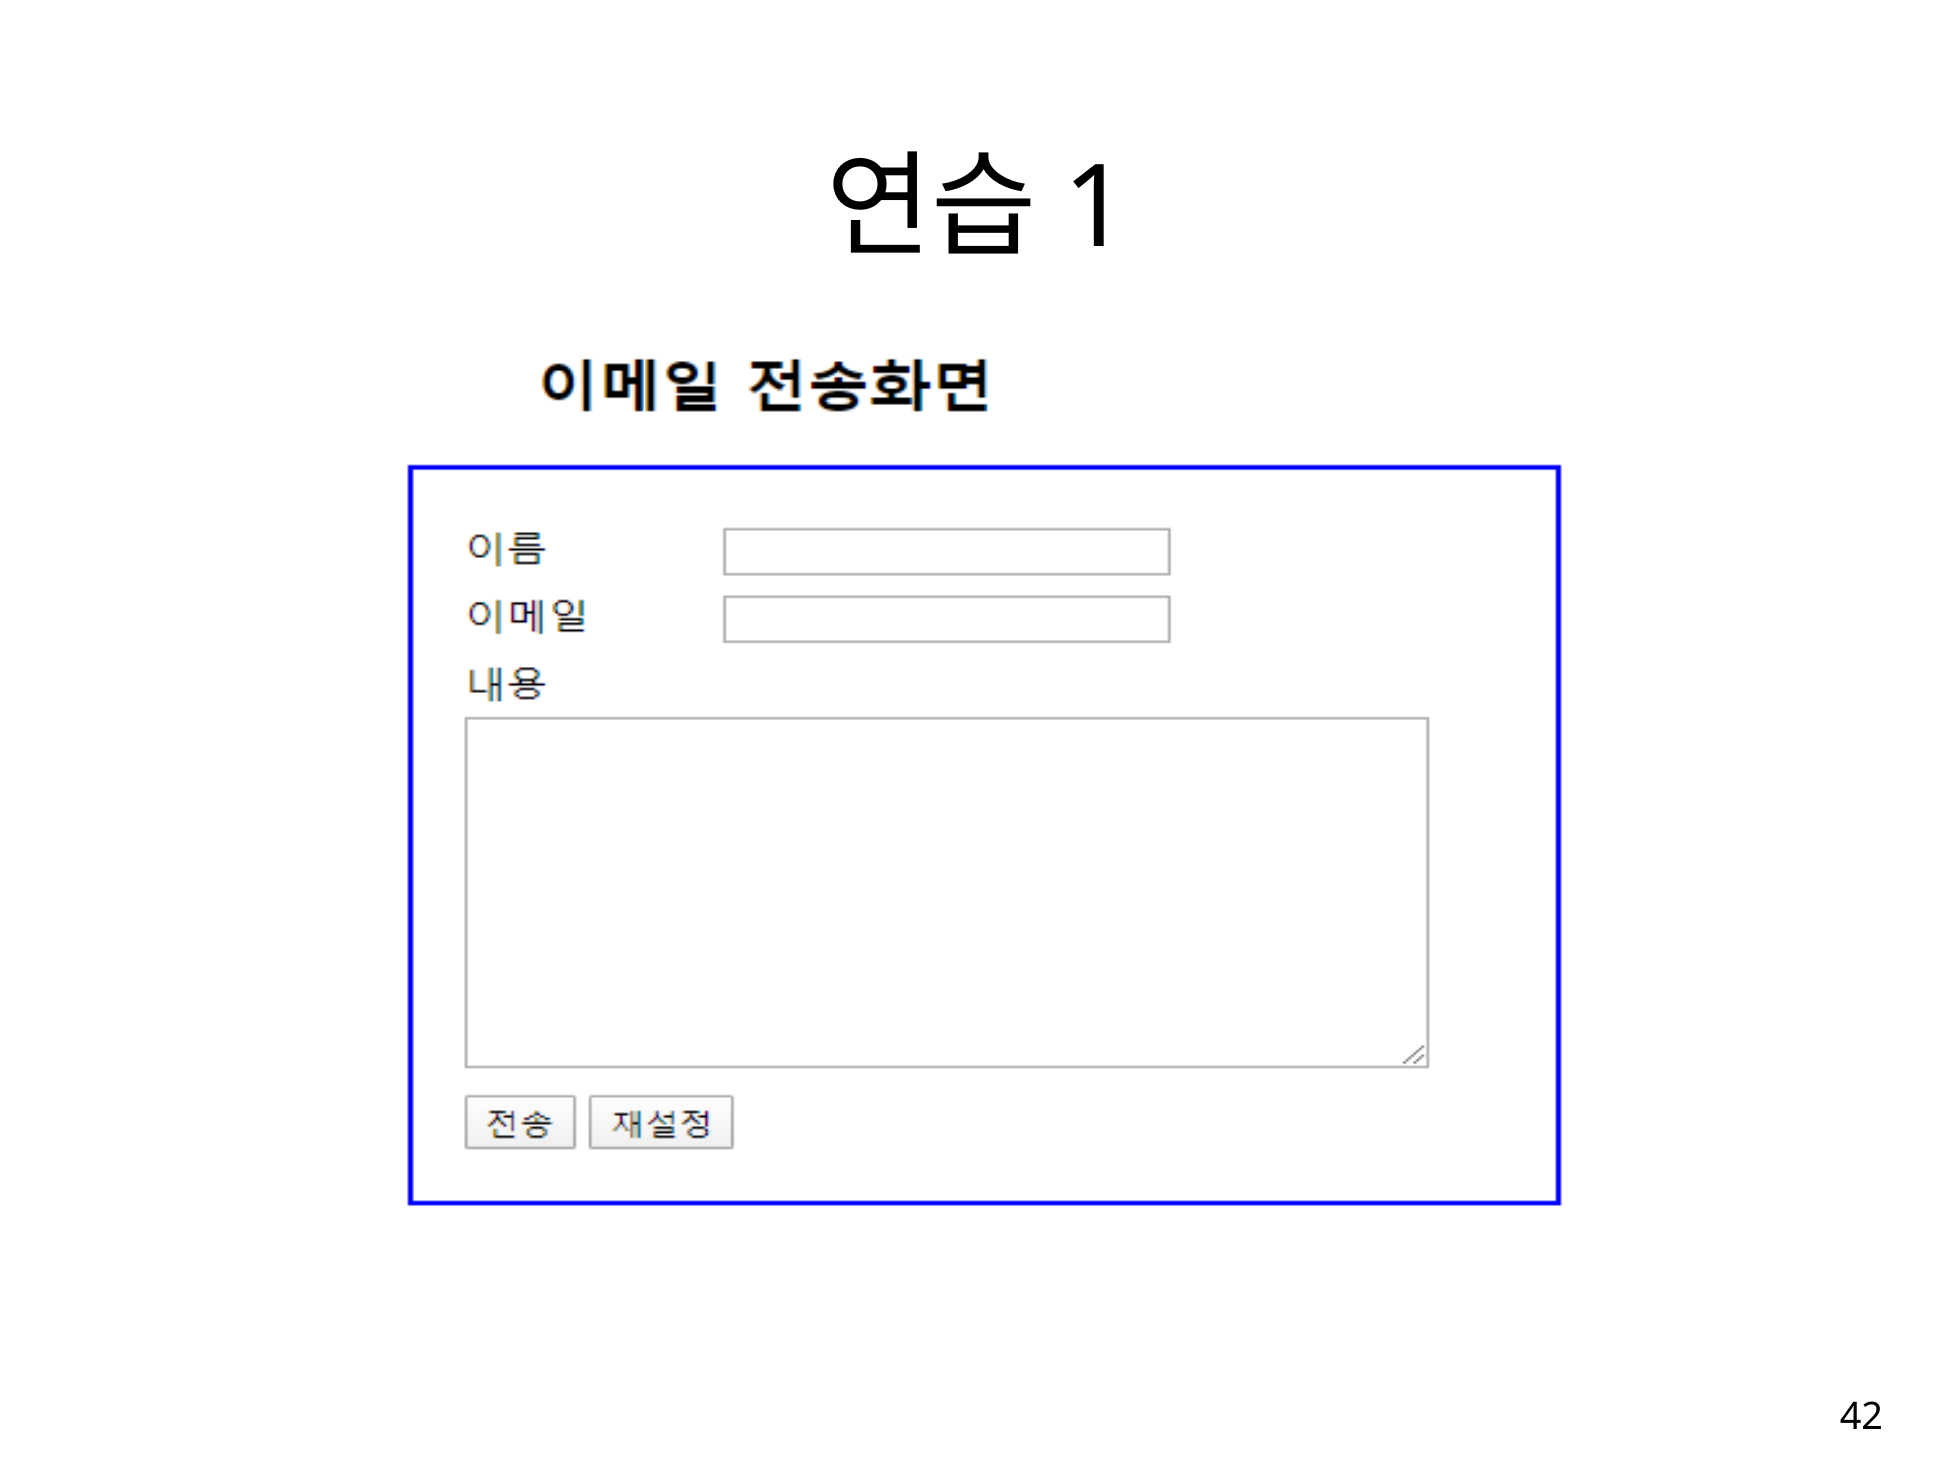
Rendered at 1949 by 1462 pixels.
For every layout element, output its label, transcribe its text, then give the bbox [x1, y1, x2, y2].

text_box 연습1 [181, 116, 1774, 280]
slide_number 42 [1496, 1372, 1899, 1462]
picture [357, 333, 1599, 1251]
